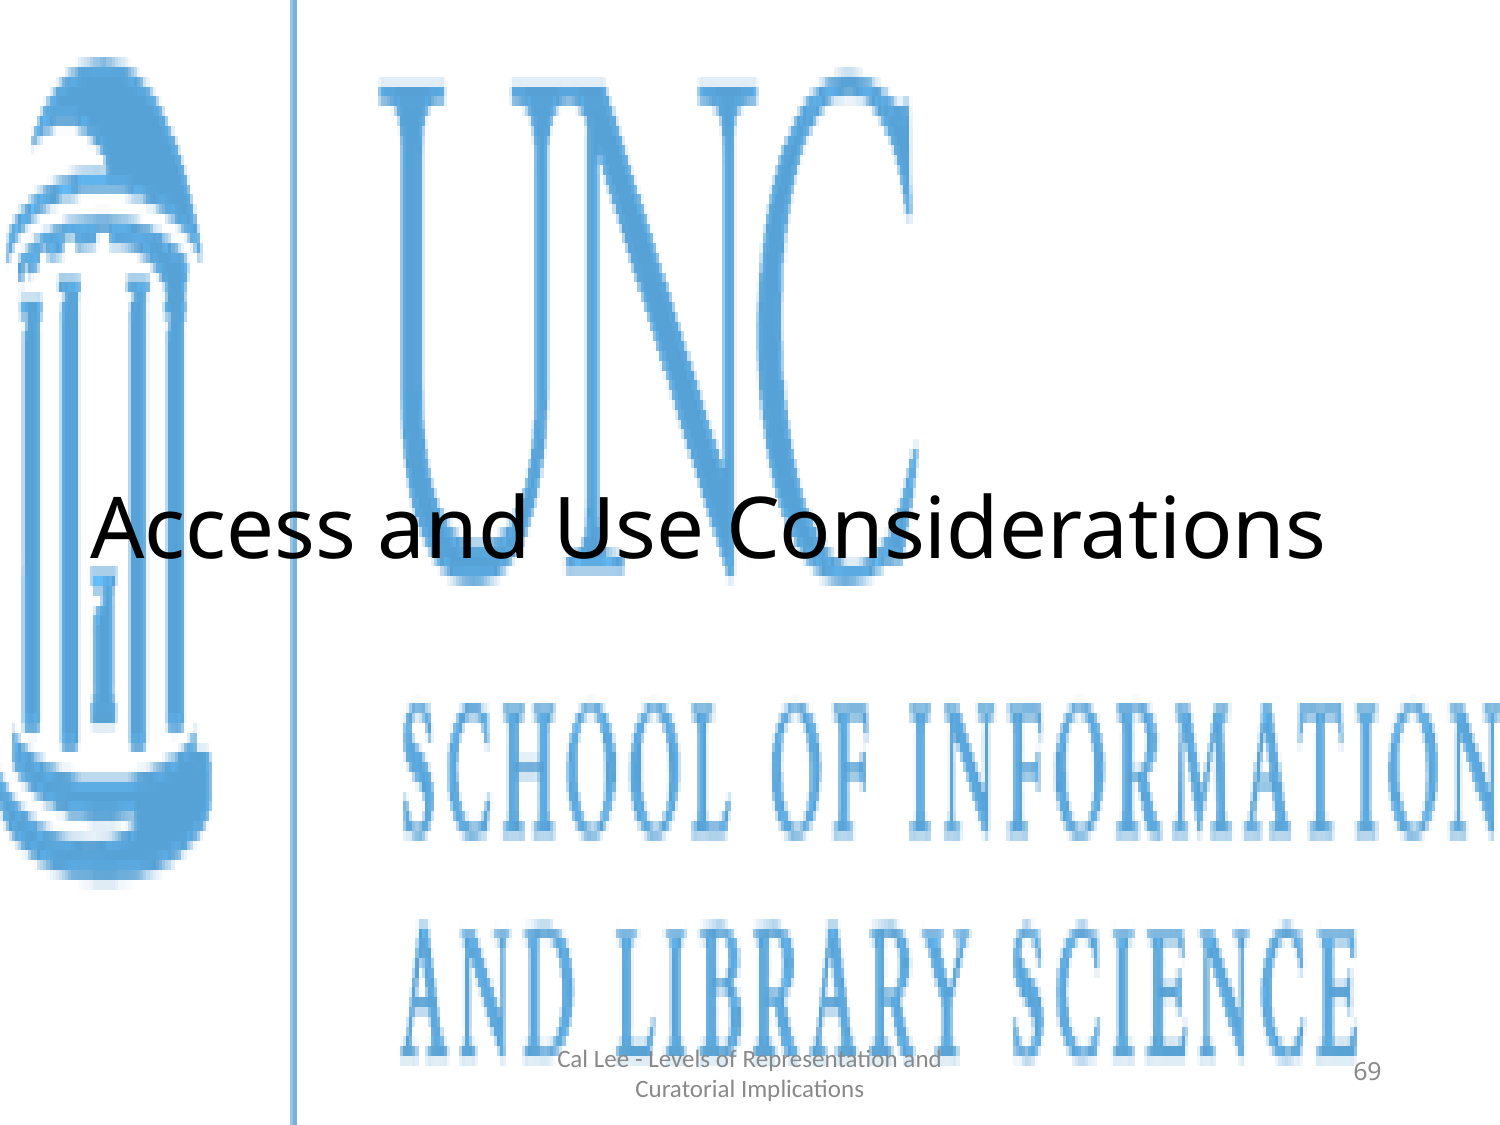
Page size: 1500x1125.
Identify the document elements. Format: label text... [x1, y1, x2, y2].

slide_number 69 [1059, 1042, 1397, 1103]
title Access and Use Considerations [75, 437, 1425, 625]
footer Cal Lee - Levels of Representation and Curatorial Implications [496, 1042, 1004, 1103]
picture [0, 0, 1500, 1125]
